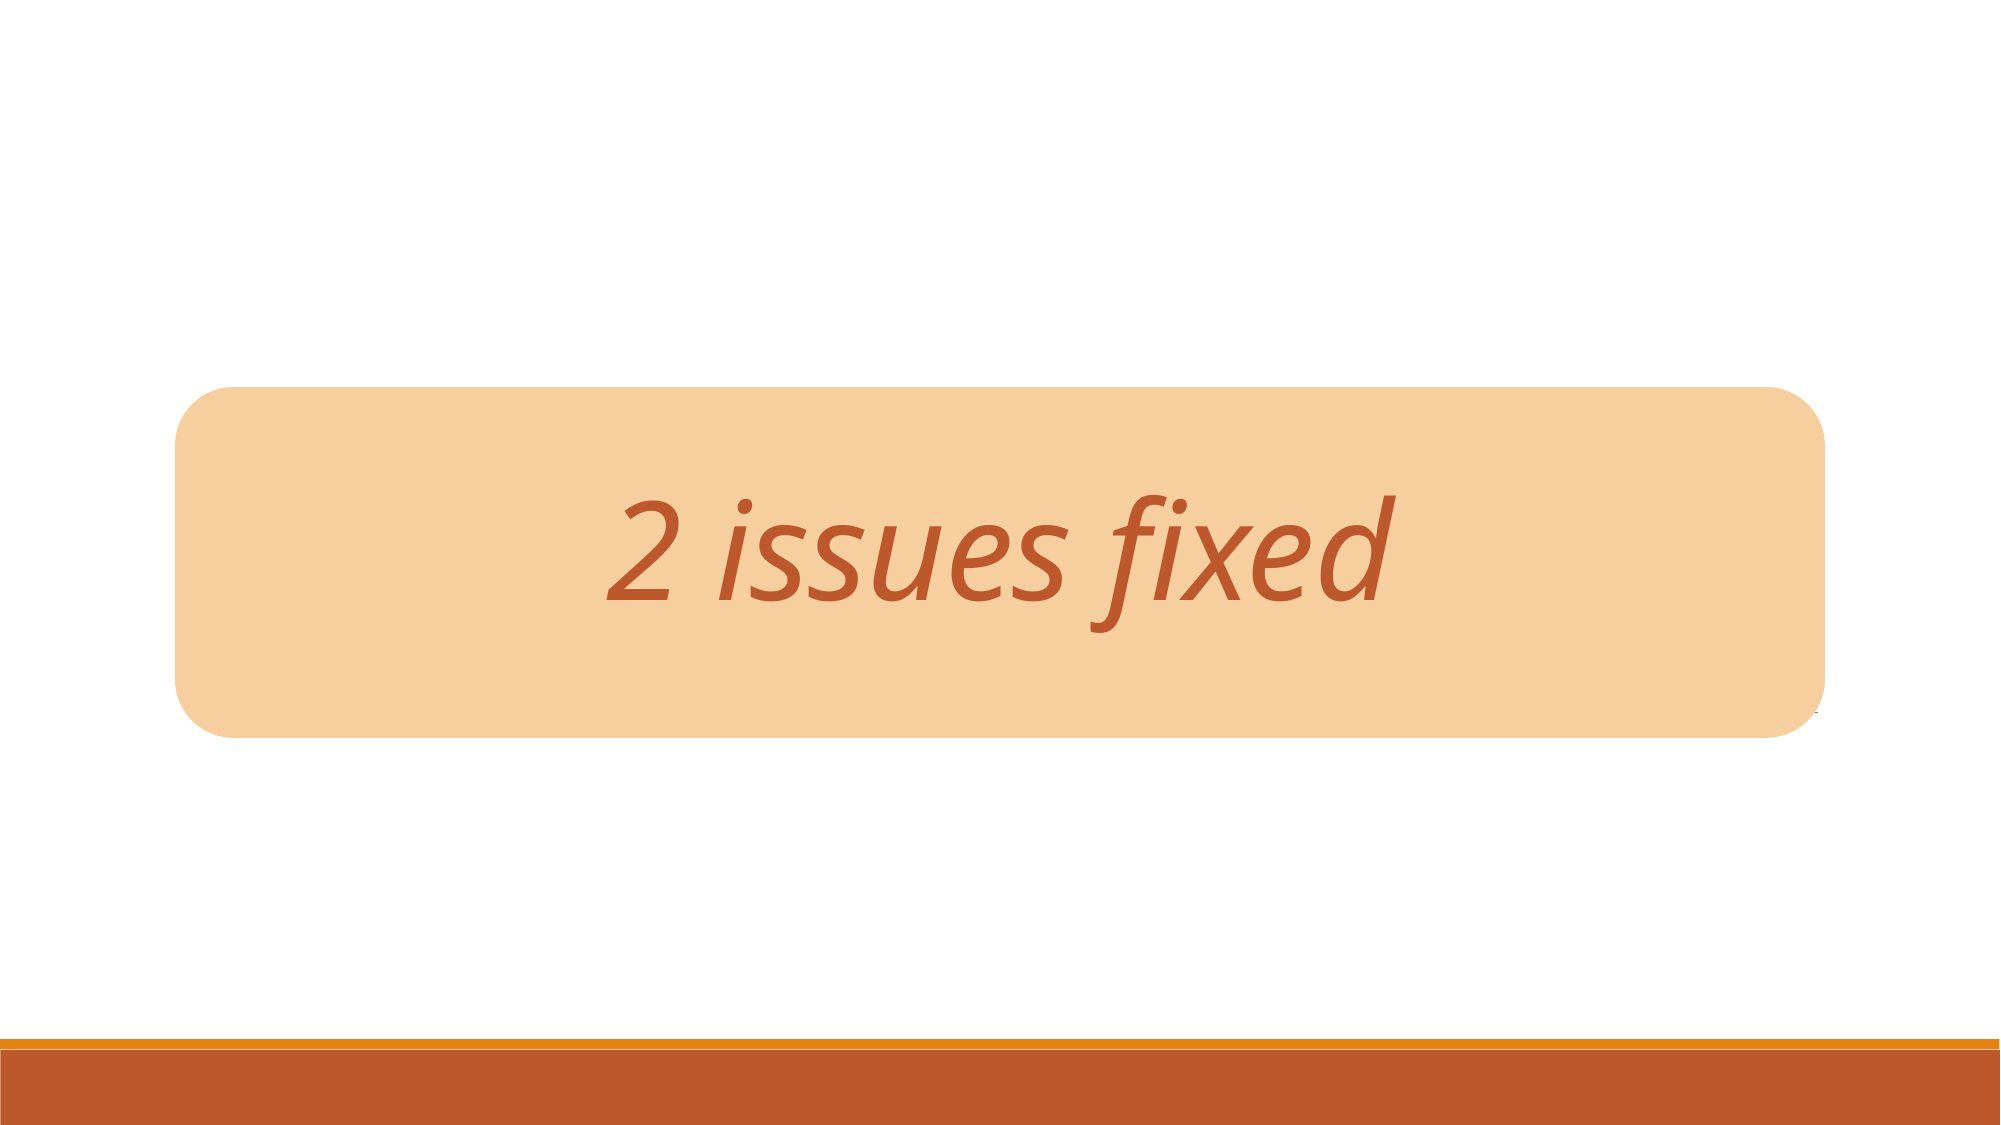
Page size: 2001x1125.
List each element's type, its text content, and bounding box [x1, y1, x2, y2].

text_box [174, 636, 1825, 738]
title 2 issues fixed [174, 284, 1825, 636]
